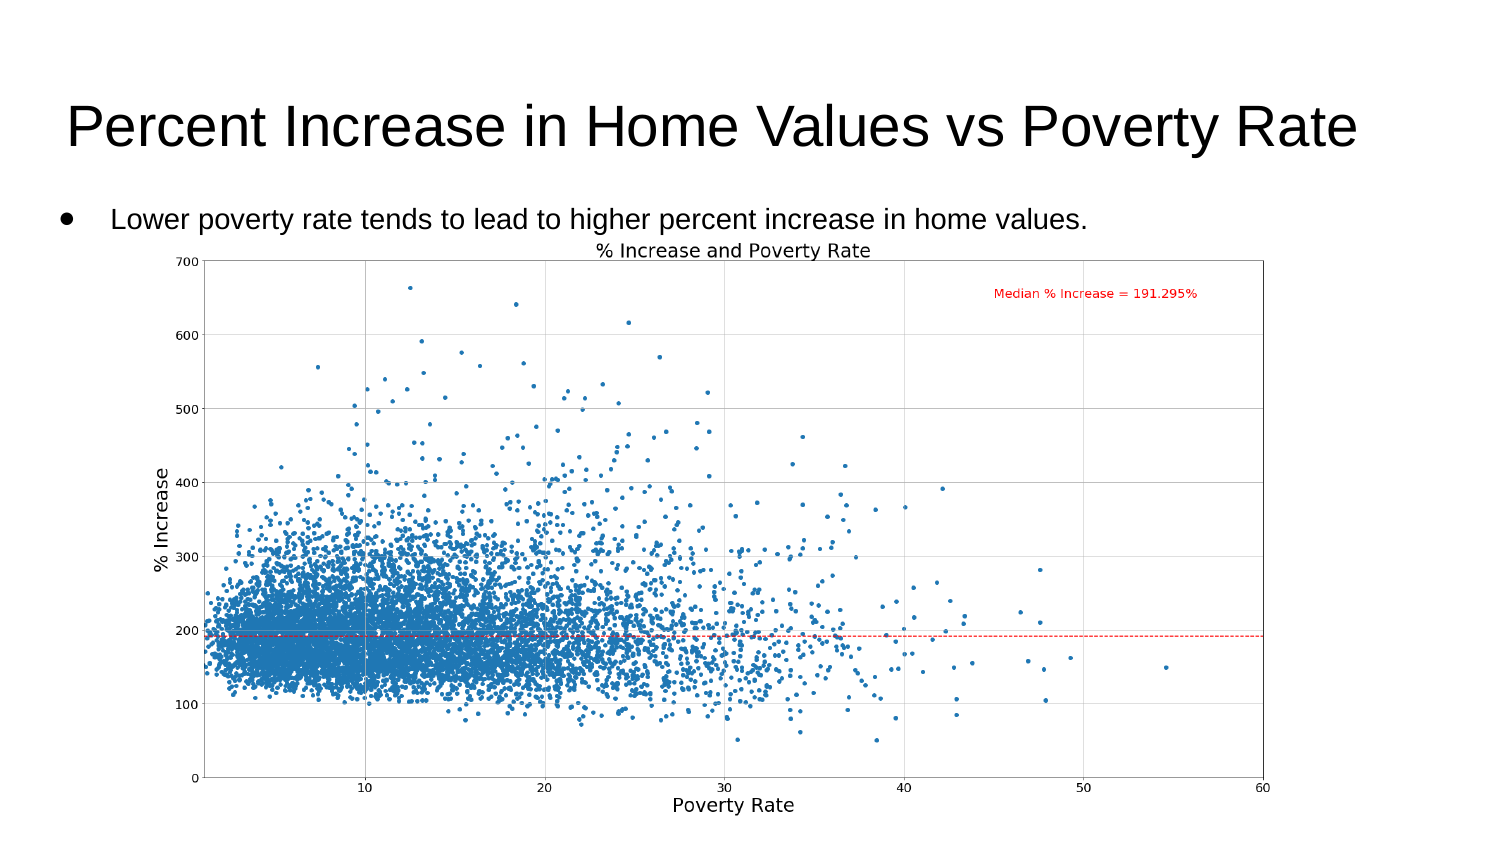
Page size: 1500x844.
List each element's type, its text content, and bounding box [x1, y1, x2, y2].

title Percent Increase in Home Values vs Poverty Rate [51, 72, 1449, 167]
picture [148, 238, 1275, 819]
text_box Lower poverty rate tends to lead to higher percent increase in home values. [20, 179, 1480, 259]
